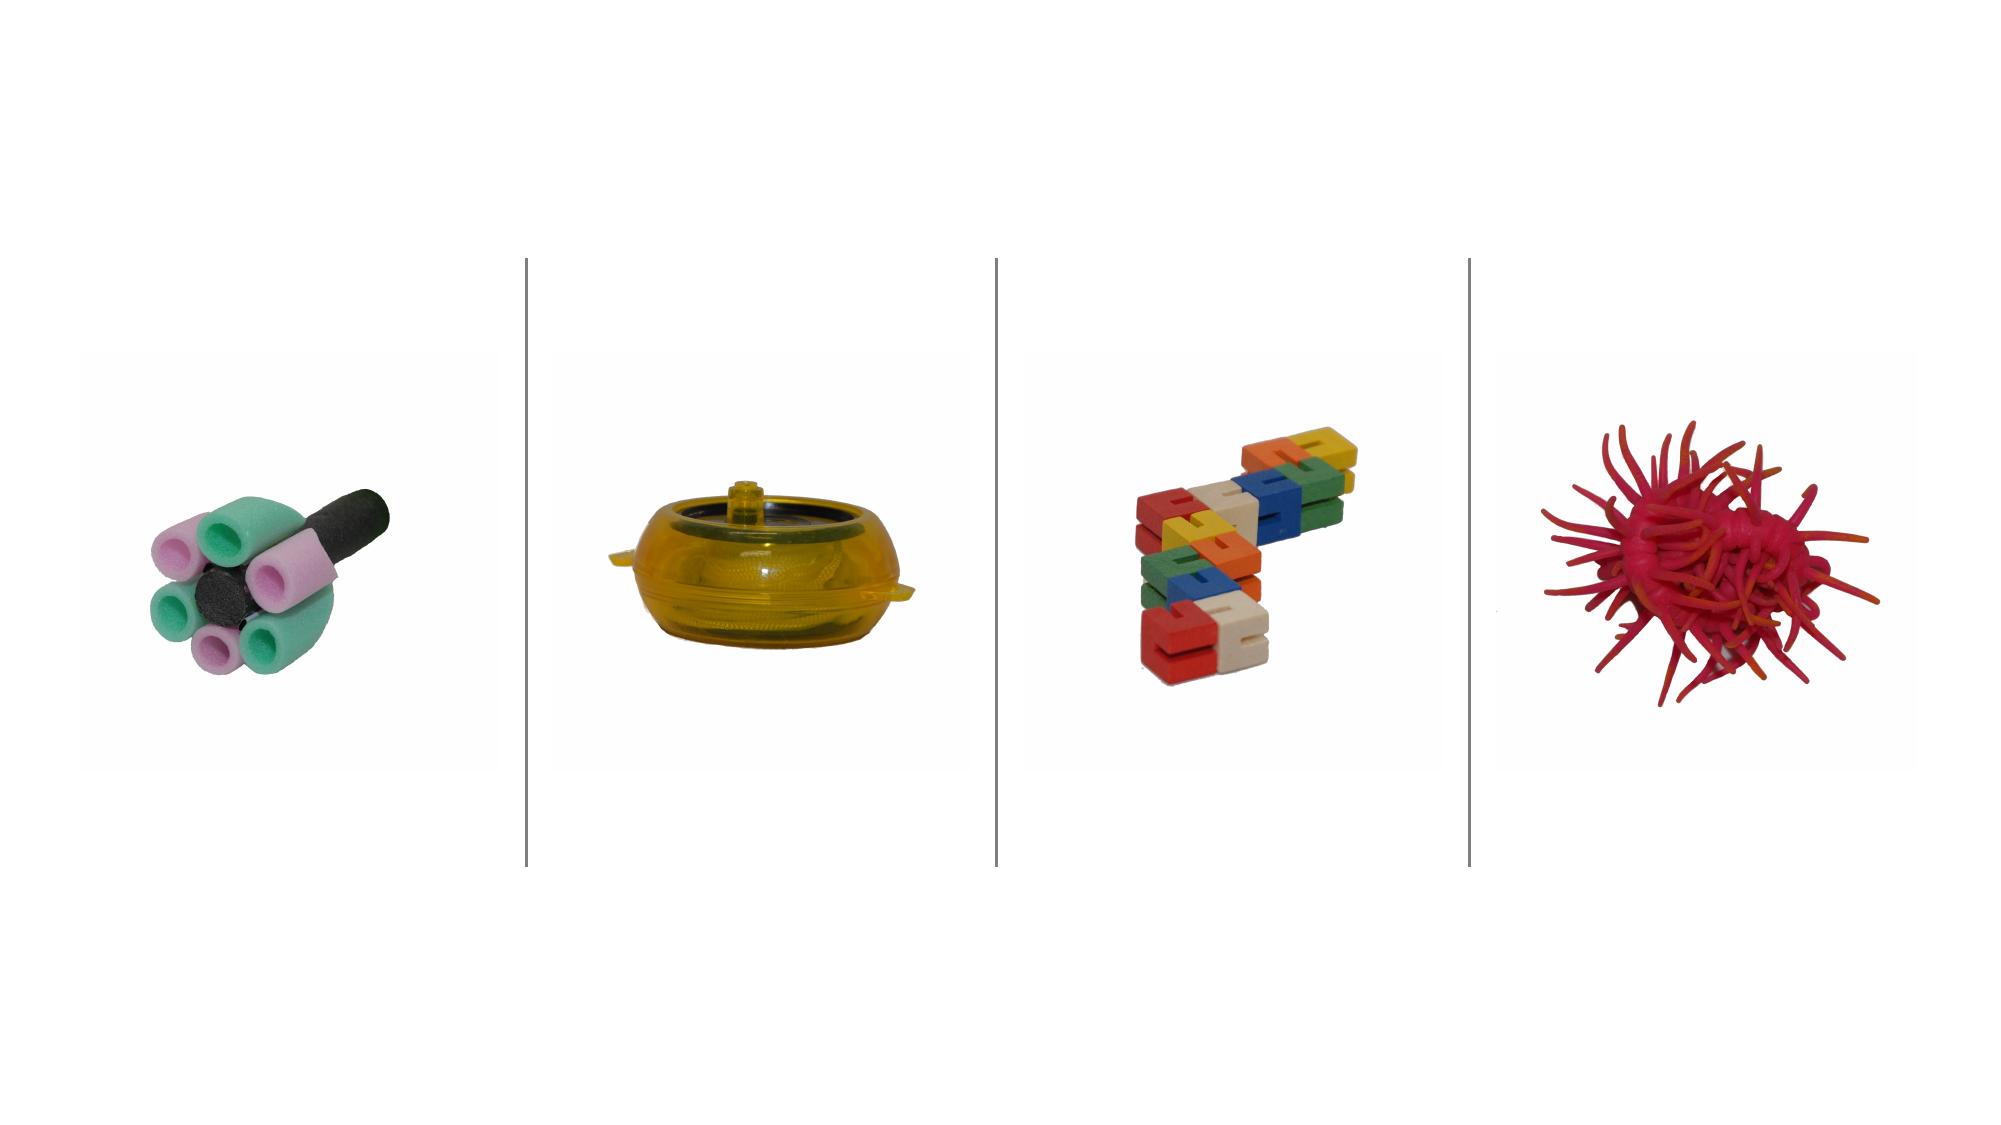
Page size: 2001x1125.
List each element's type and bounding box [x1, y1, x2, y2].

picture [1496, 351, 1917, 772]
picture [1022, 351, 1443, 772]
picture [79, 351, 500, 772]
picture [550, 351, 971, 772]
